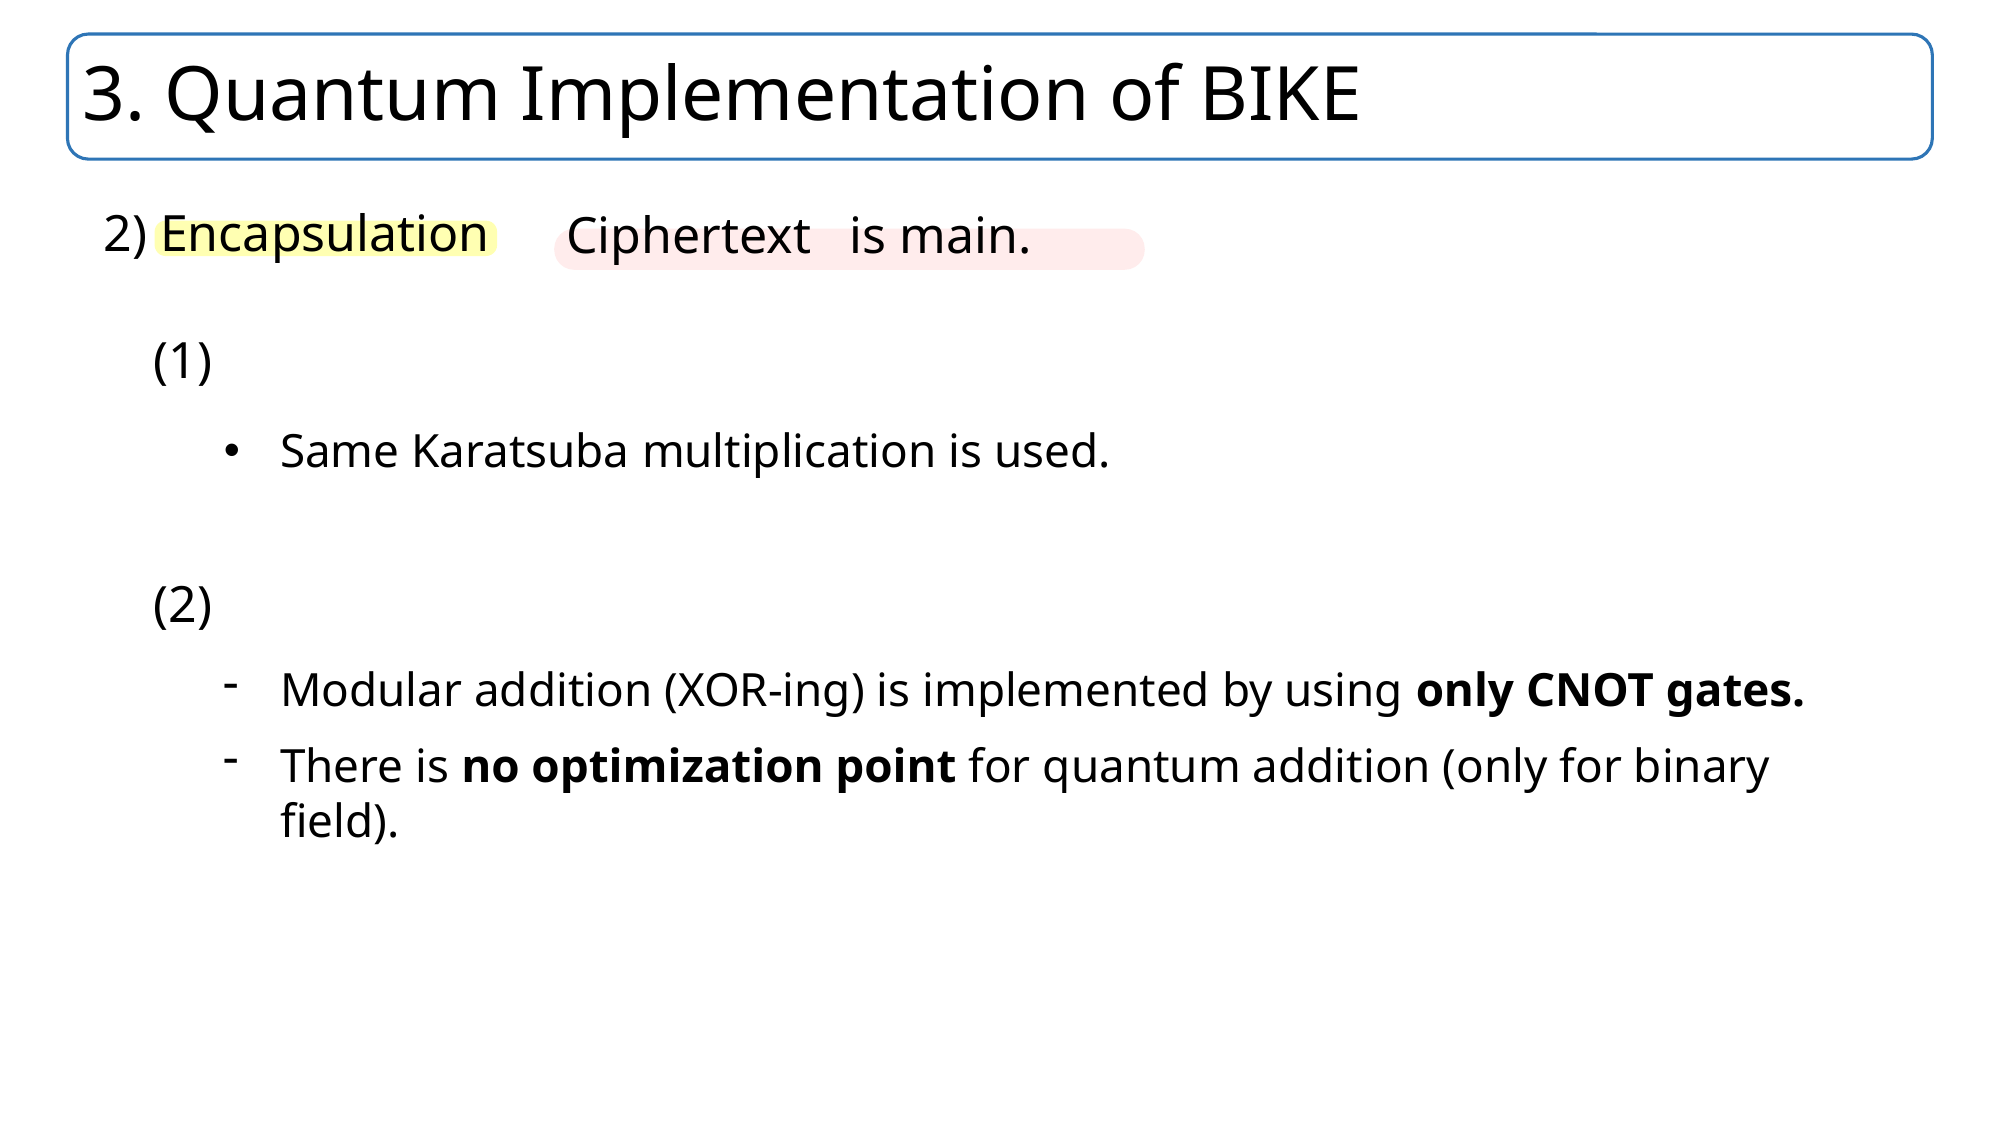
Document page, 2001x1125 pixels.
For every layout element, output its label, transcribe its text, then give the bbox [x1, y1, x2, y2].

text_box 2) Encapsulation [88, 194, 555, 269]
text_box [555, 227, 1146, 271]
text_box Same Karatsuba multiplication is used. [209, 414, 1374, 485]
title 3. Quantum Implementation of BIKE [67, 34, 1933, 160]
text_box Modular addition (XOR-ing) is implemented by using only CNOT gates. There is no optimization point for quantum addition (only for binary field). [209, 653, 1911, 854]
